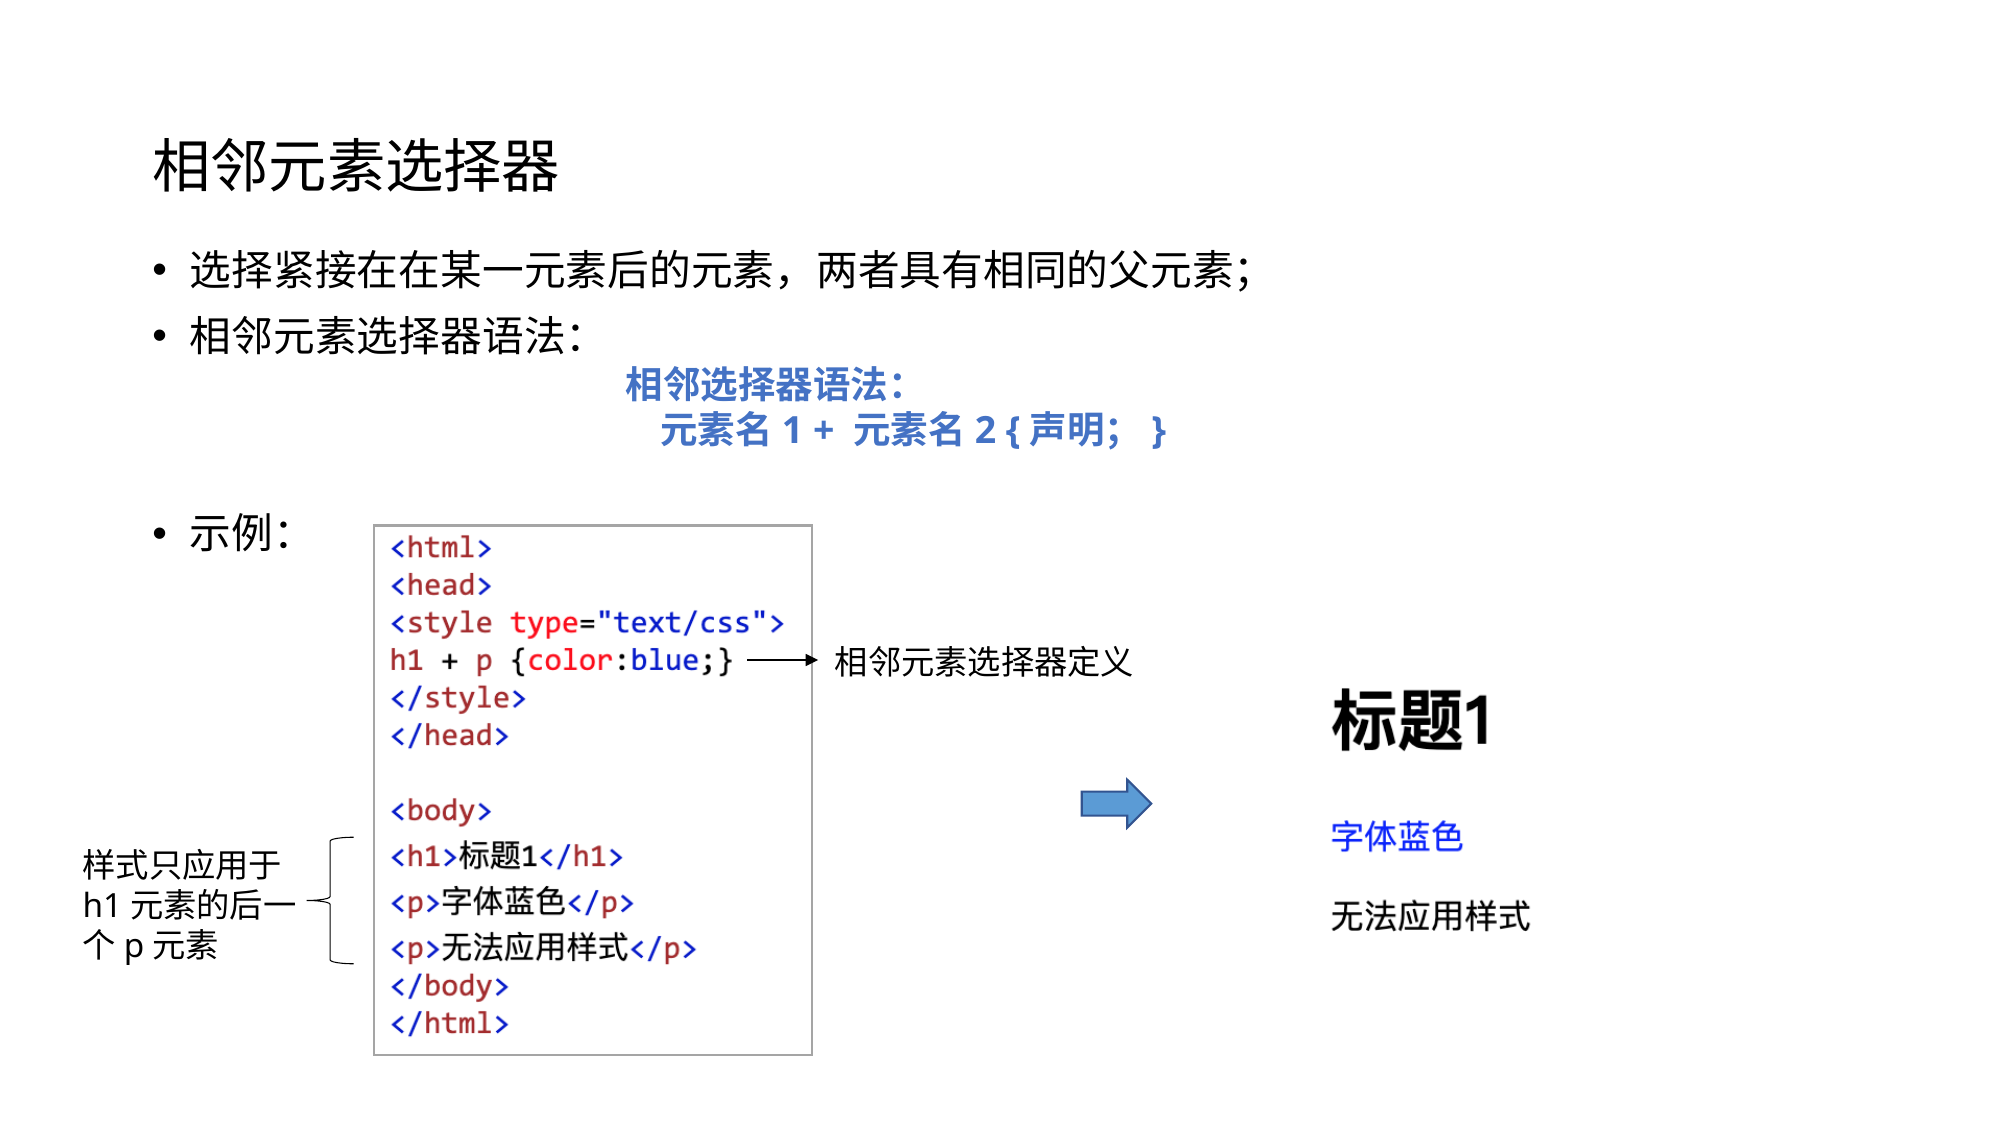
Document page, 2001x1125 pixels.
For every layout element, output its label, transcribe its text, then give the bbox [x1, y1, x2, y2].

text_box 相邻元素选择器定义 [820, 634, 1150, 689]
title 相邻元素选择器 [137, 59, 1863, 241]
list 选择紧接在在某一元素后的元素，两者具有相同的父元素； 相邻元素选择器语法： 示例： [137, 241, 1892, 1066]
text_box 相邻选择器语法： 元素名1 + 元素名2 {声明；} [610, 321, 1321, 491]
text_box [1080, 777, 1153, 831]
text_box [306, 836, 354, 965]
text_box 样式只应用于h1元素的后一个p元素 [68, 837, 331, 972]
picture [1320, 679, 1590, 978]
picture [375, 526, 811, 1054]
